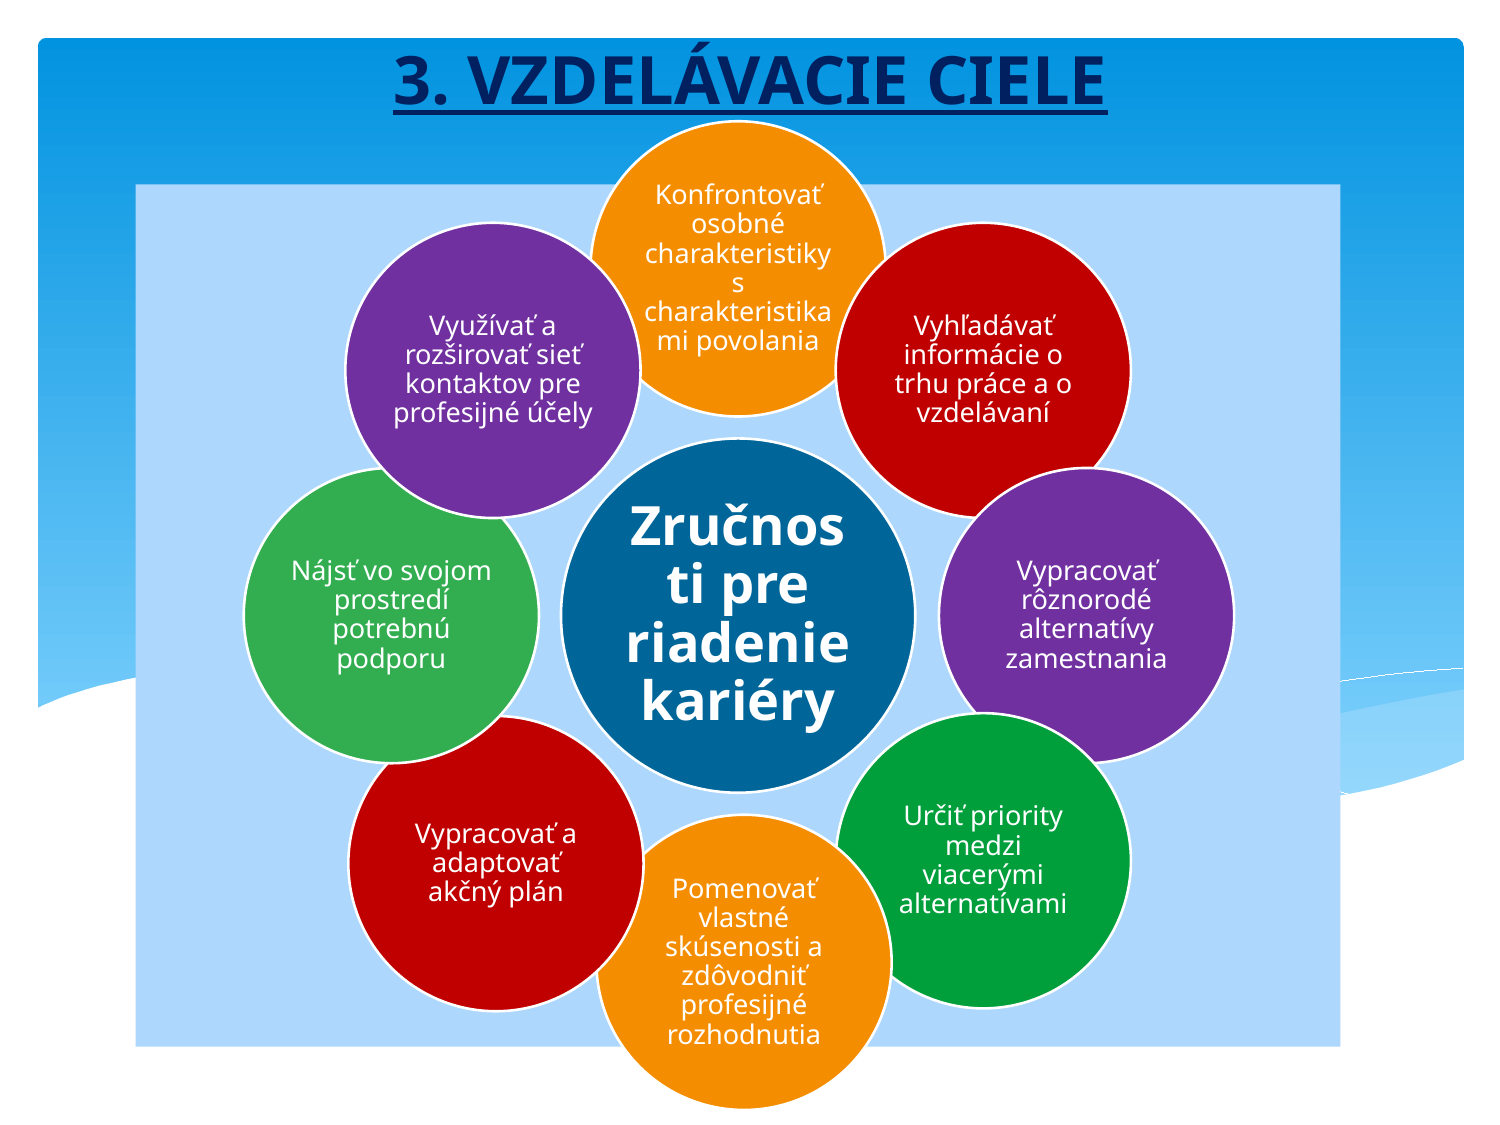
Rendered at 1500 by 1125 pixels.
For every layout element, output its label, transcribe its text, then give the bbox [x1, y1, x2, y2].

title [853, 172, 1389, 1047]
list 3. VZDELÁVACIE CIELE [224, 19, 1278, 126]
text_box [135, 184, 1341, 1047]
title [113, 172, 624, 1047]
